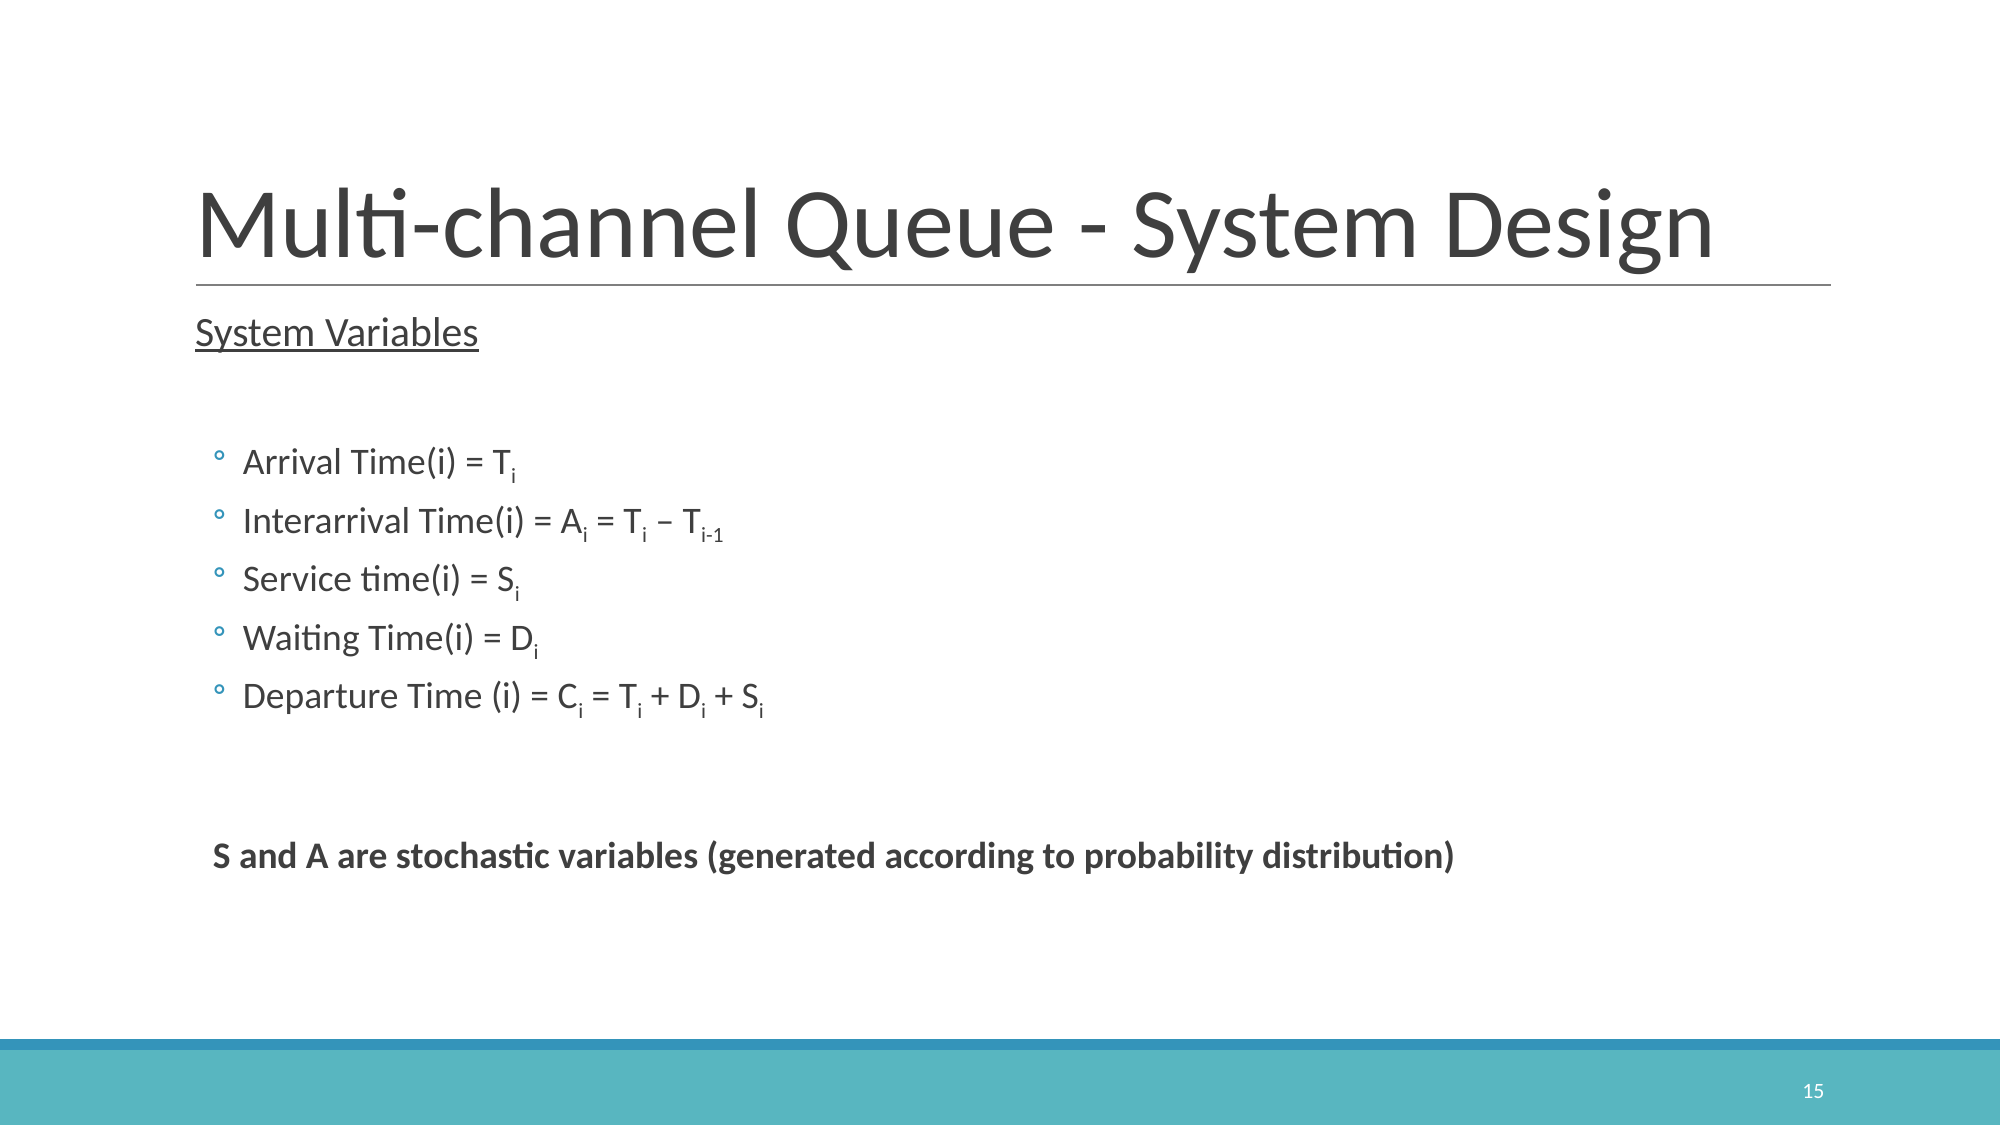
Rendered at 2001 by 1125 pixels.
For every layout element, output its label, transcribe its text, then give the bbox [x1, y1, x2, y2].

title Multi-channel Queue - System Design [180, 47, 1830, 285]
list System Variables Arrival Time(i) = Ti Interarrival Time(i) = Ai = Ti – Ti-1 Service time(i) = Si Waiting Time(i) = Di Departure Time (i) = Ci = Ti + Di + Si S and A are stochastic variables (generated according to probability distribution) [180, 302, 1830, 963]
slide_number 15 [1624, 1059, 1840, 1120]
